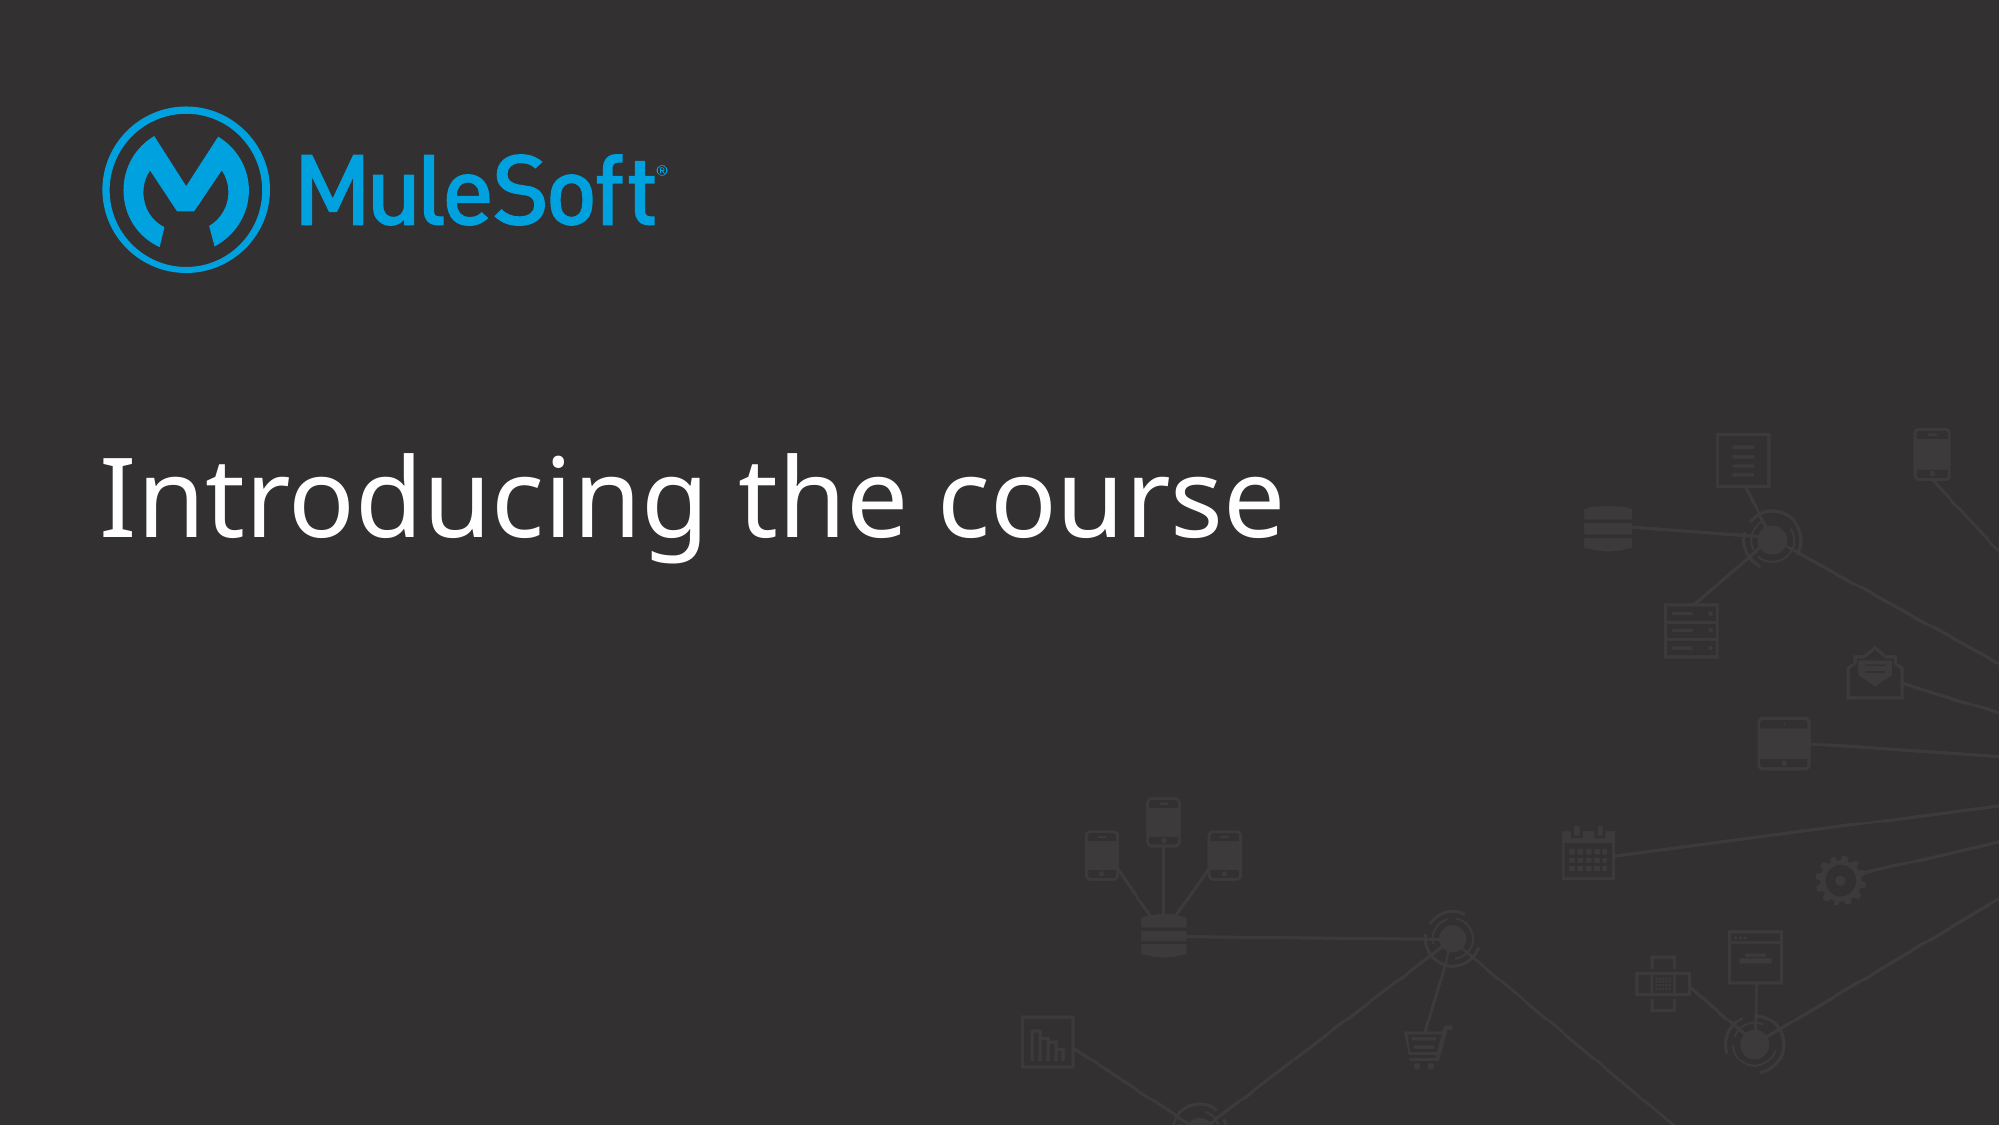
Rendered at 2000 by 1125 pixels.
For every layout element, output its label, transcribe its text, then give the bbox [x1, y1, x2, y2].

title Introducing the course [99, 427, 1898, 917]
